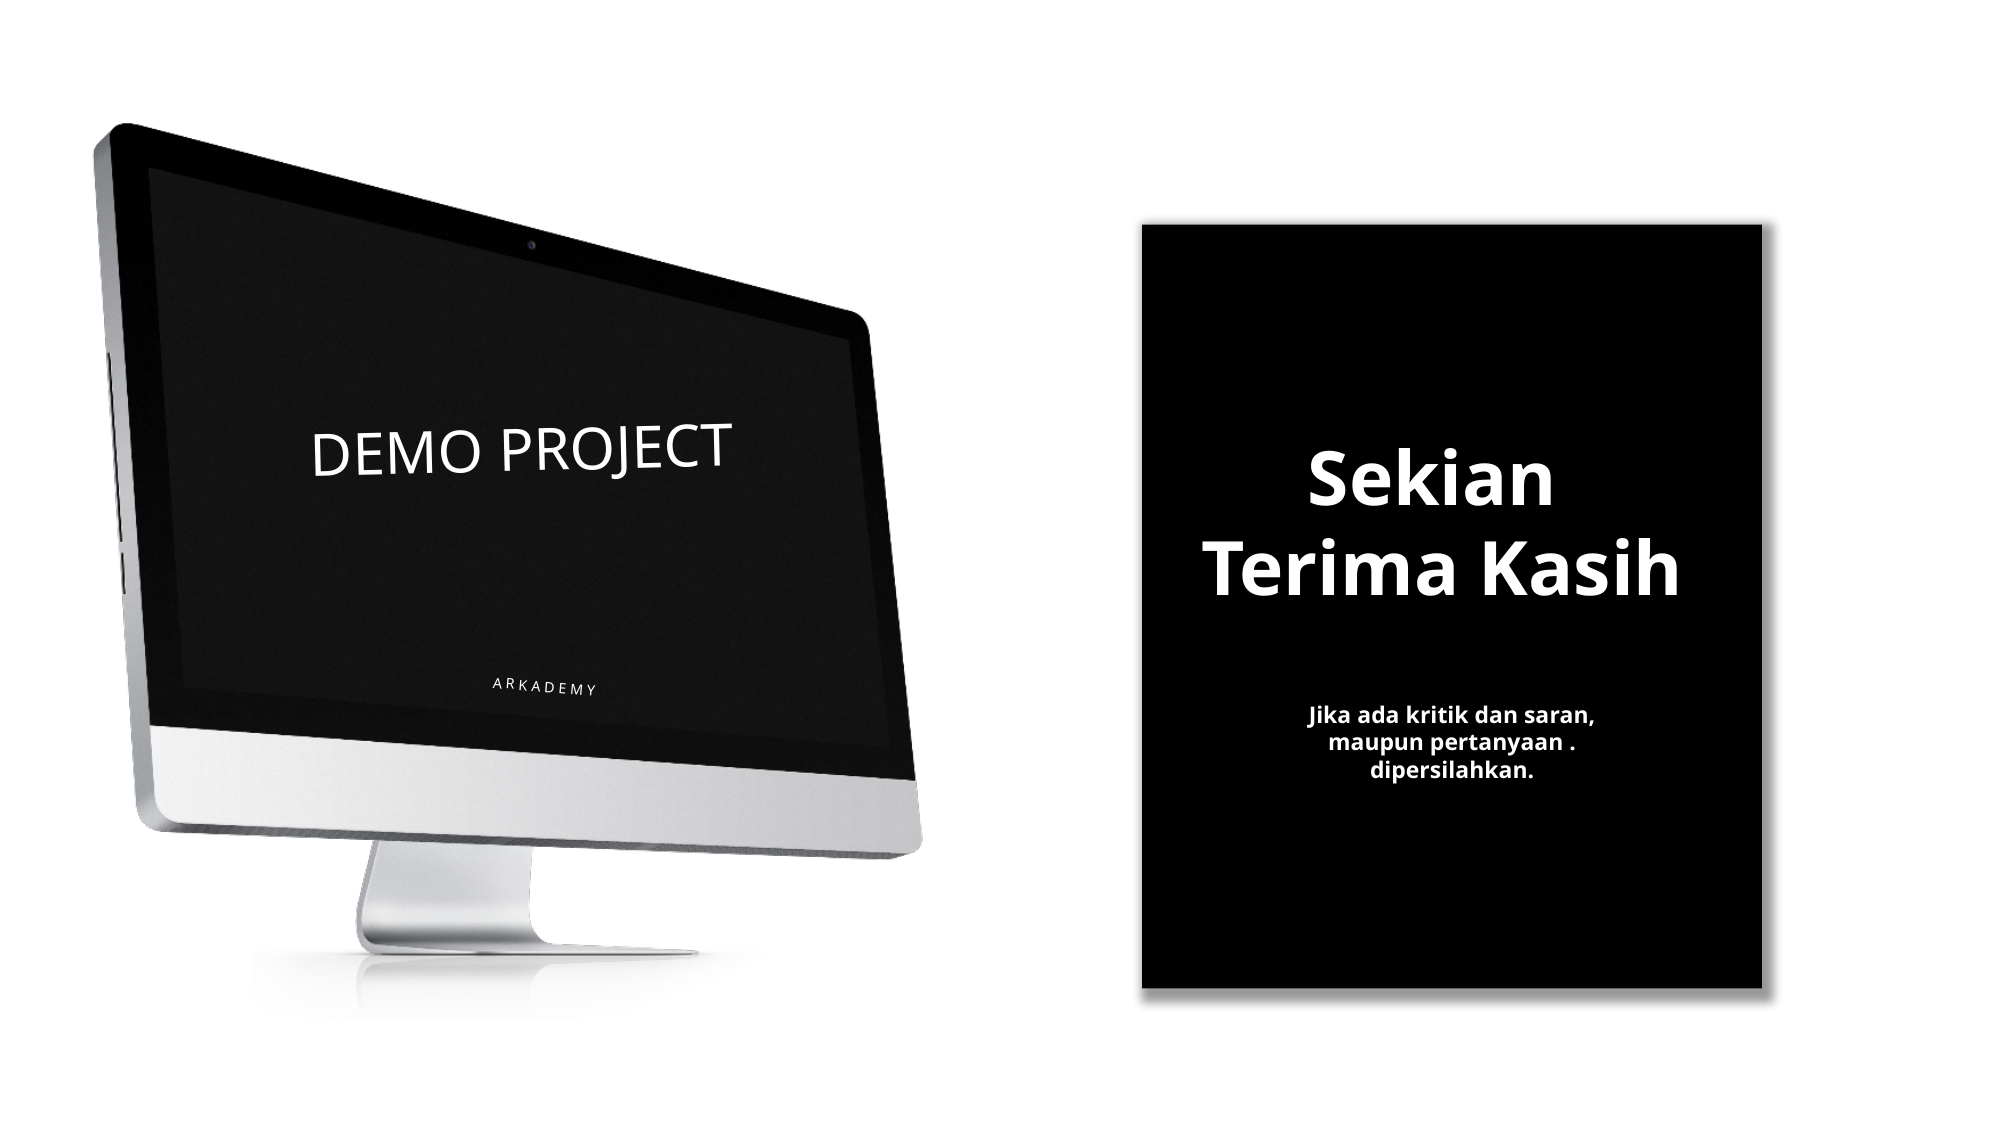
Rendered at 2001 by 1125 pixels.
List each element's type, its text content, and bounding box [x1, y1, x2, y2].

picture [0, 107, 1019, 1018]
text_box Sekian Terima Kasih Jika ada kritik dan saran, maupun pertanyaan . dipersilahkan. [1141, 224, 1763, 989]
text_box A R K A D E M Y [446, 659, 642, 720]
text_box DEMO PROJECT [156, 395, 887, 499]
